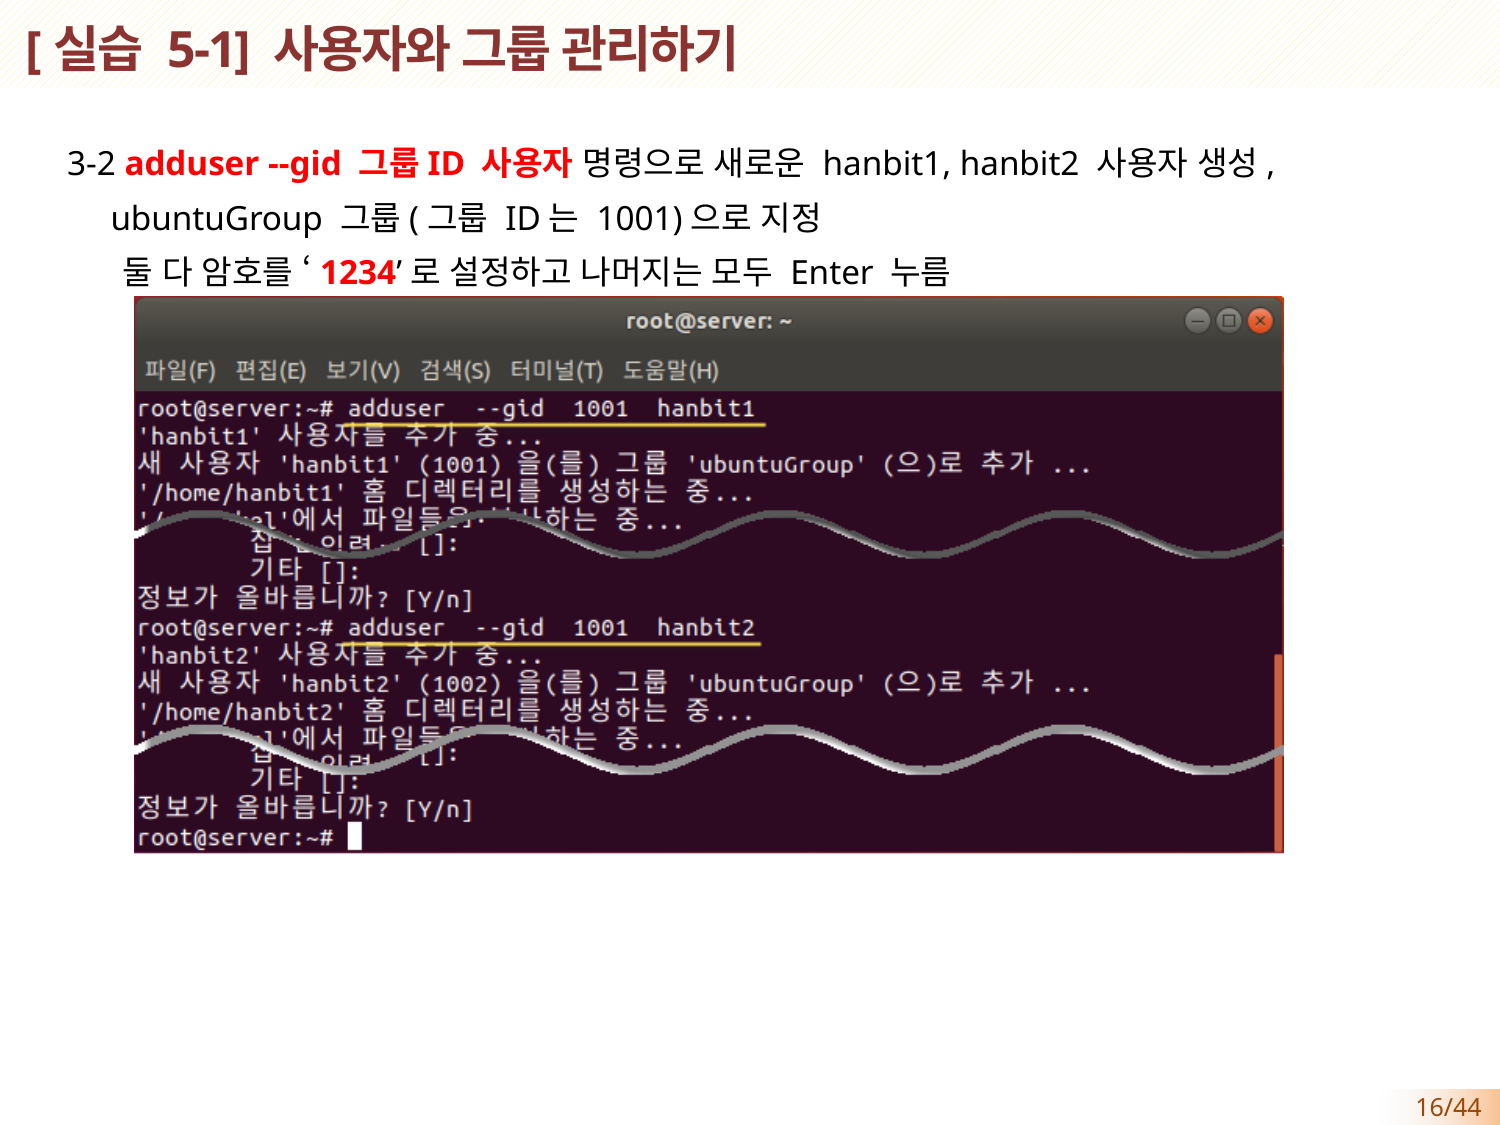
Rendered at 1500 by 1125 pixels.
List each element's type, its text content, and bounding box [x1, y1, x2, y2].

list 3-2 adduser --gid 그룹ID 사용자 명령으로 새로운 hanbit1, hanbit2 사용자 생성, ubuntuGroup 그룹(그룹 ID는 1001)으로 지정 둘 다 암호를 ‘1234’로 설정하고 나머지는 모두 Enter 누름 [10, 126, 1481, 1057]
title [실습 5-1] 사용자와 그룹 관리하기 [10, 8, 1288, 87]
picture [133, 296, 1285, 855]
